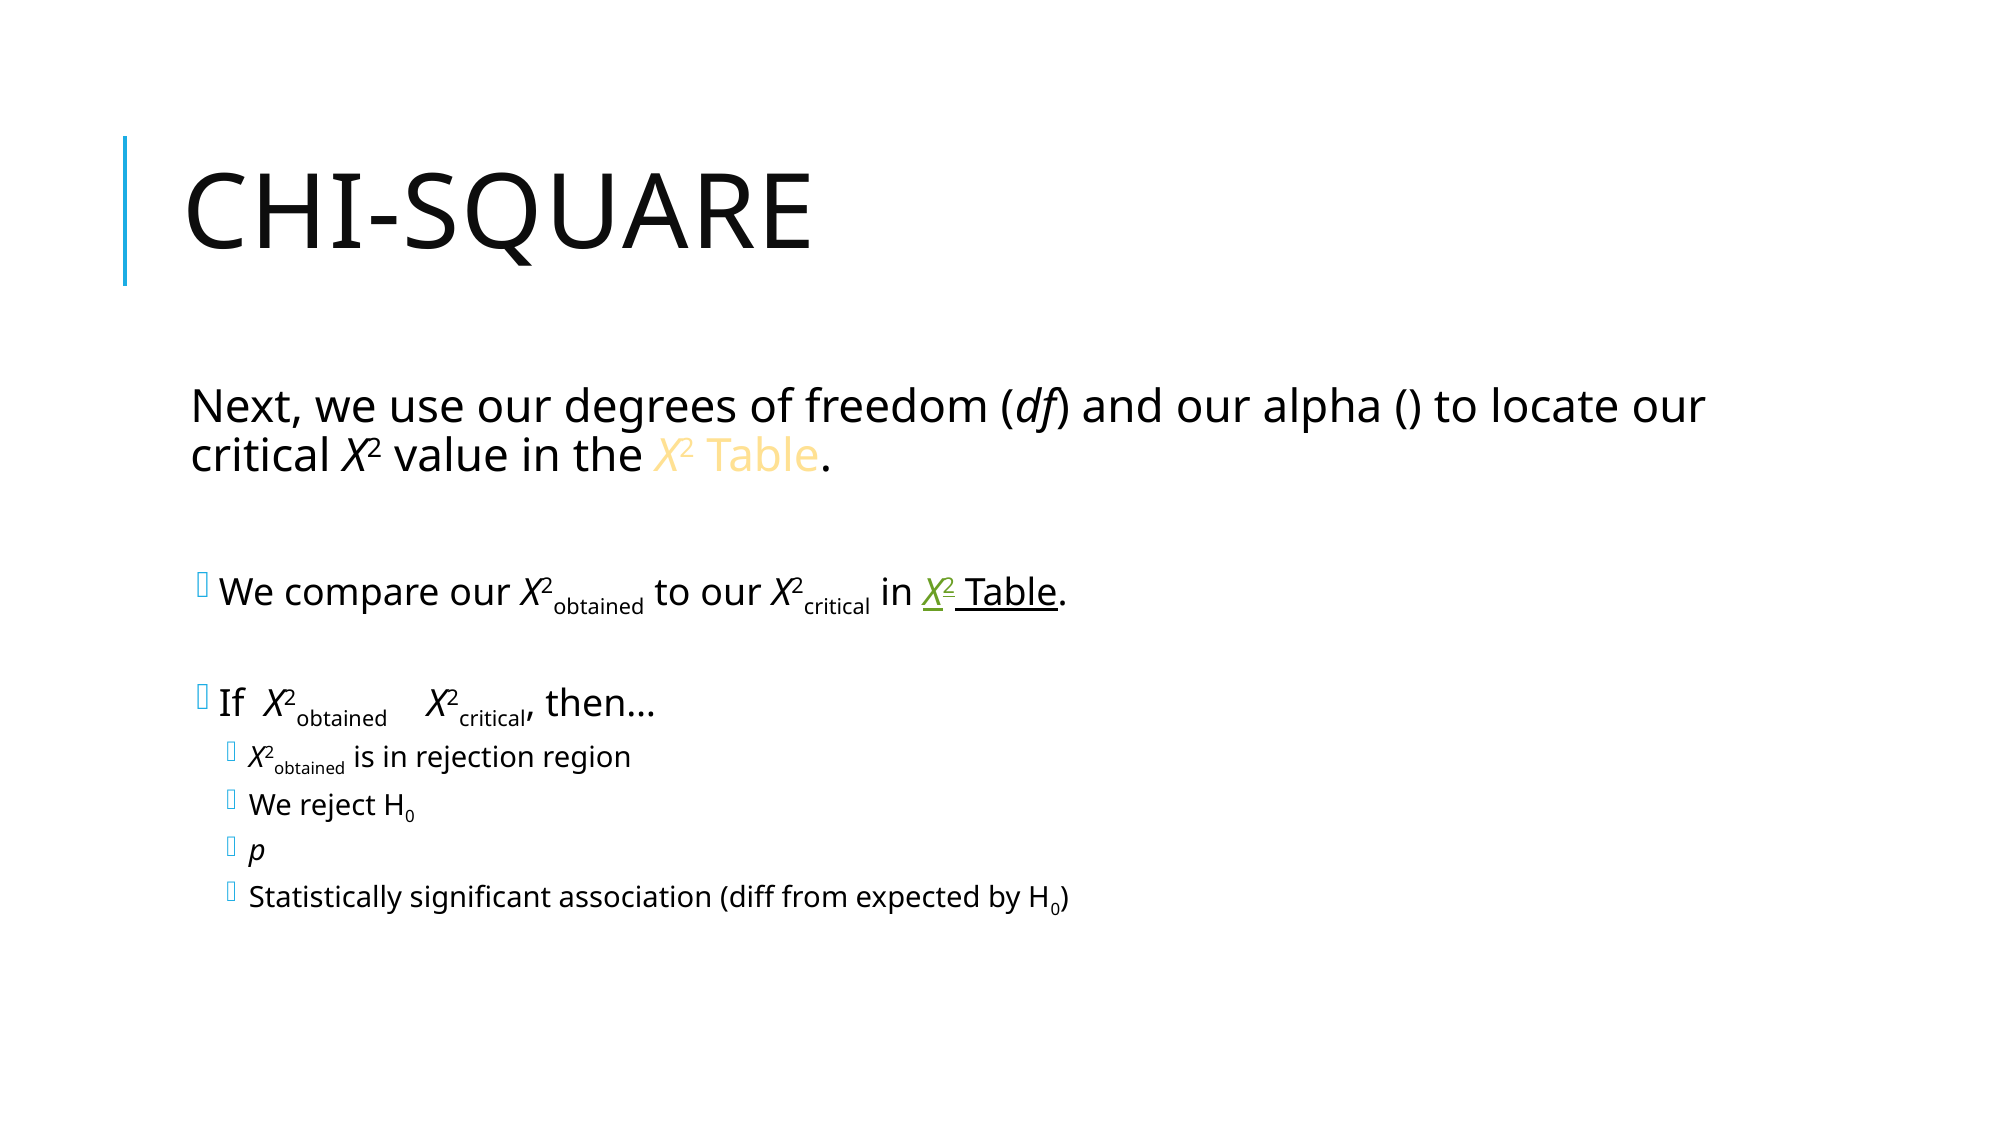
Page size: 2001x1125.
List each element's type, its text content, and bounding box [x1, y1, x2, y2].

title Chi-Square [168, 96, 1763, 342]
